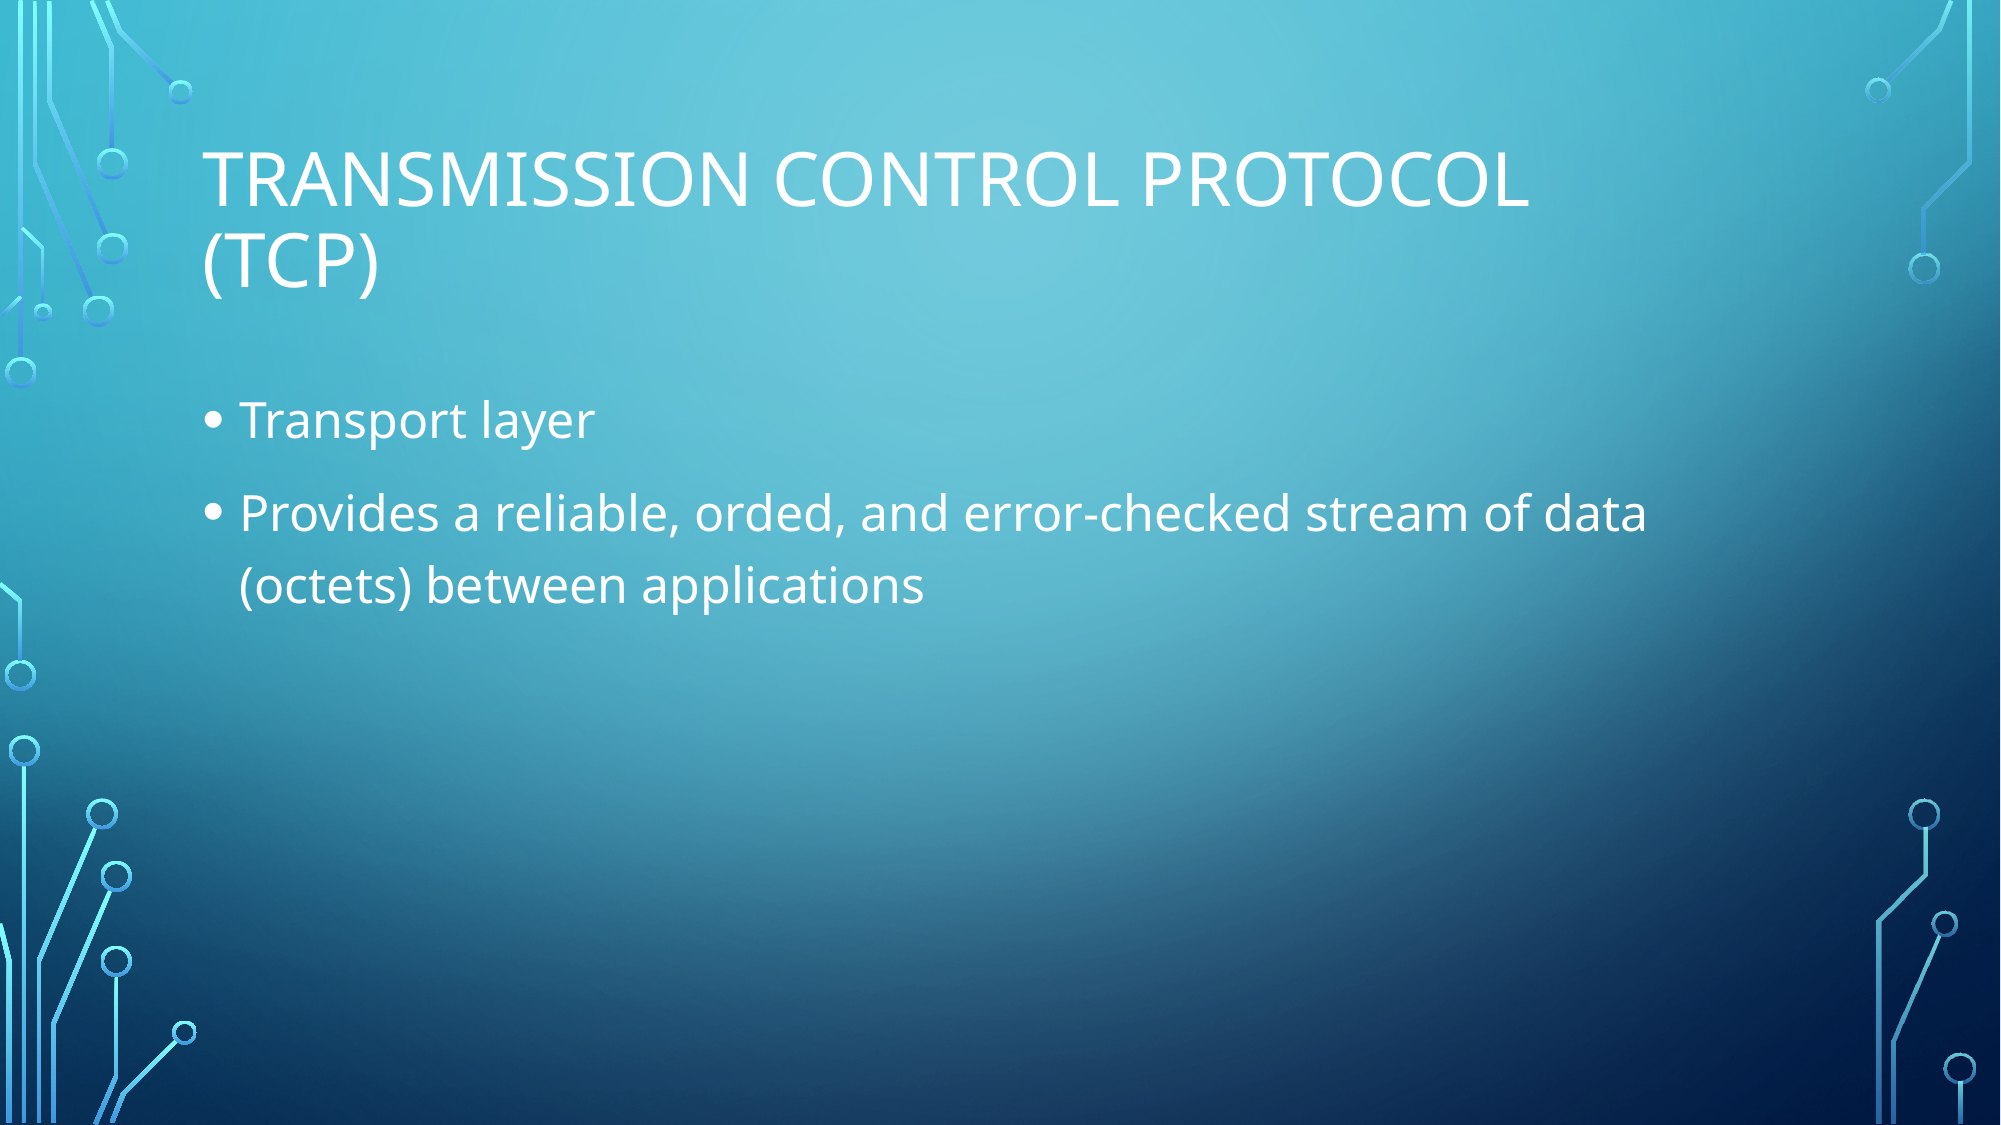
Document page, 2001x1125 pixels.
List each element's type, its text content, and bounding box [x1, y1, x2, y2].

title Transmission Control Protocol (TCP) [187, 101, 1813, 344]
list Transport layer Provides a reliable, orded, and error-checked stream of data (octets) between applications [187, 369, 1813, 950]
